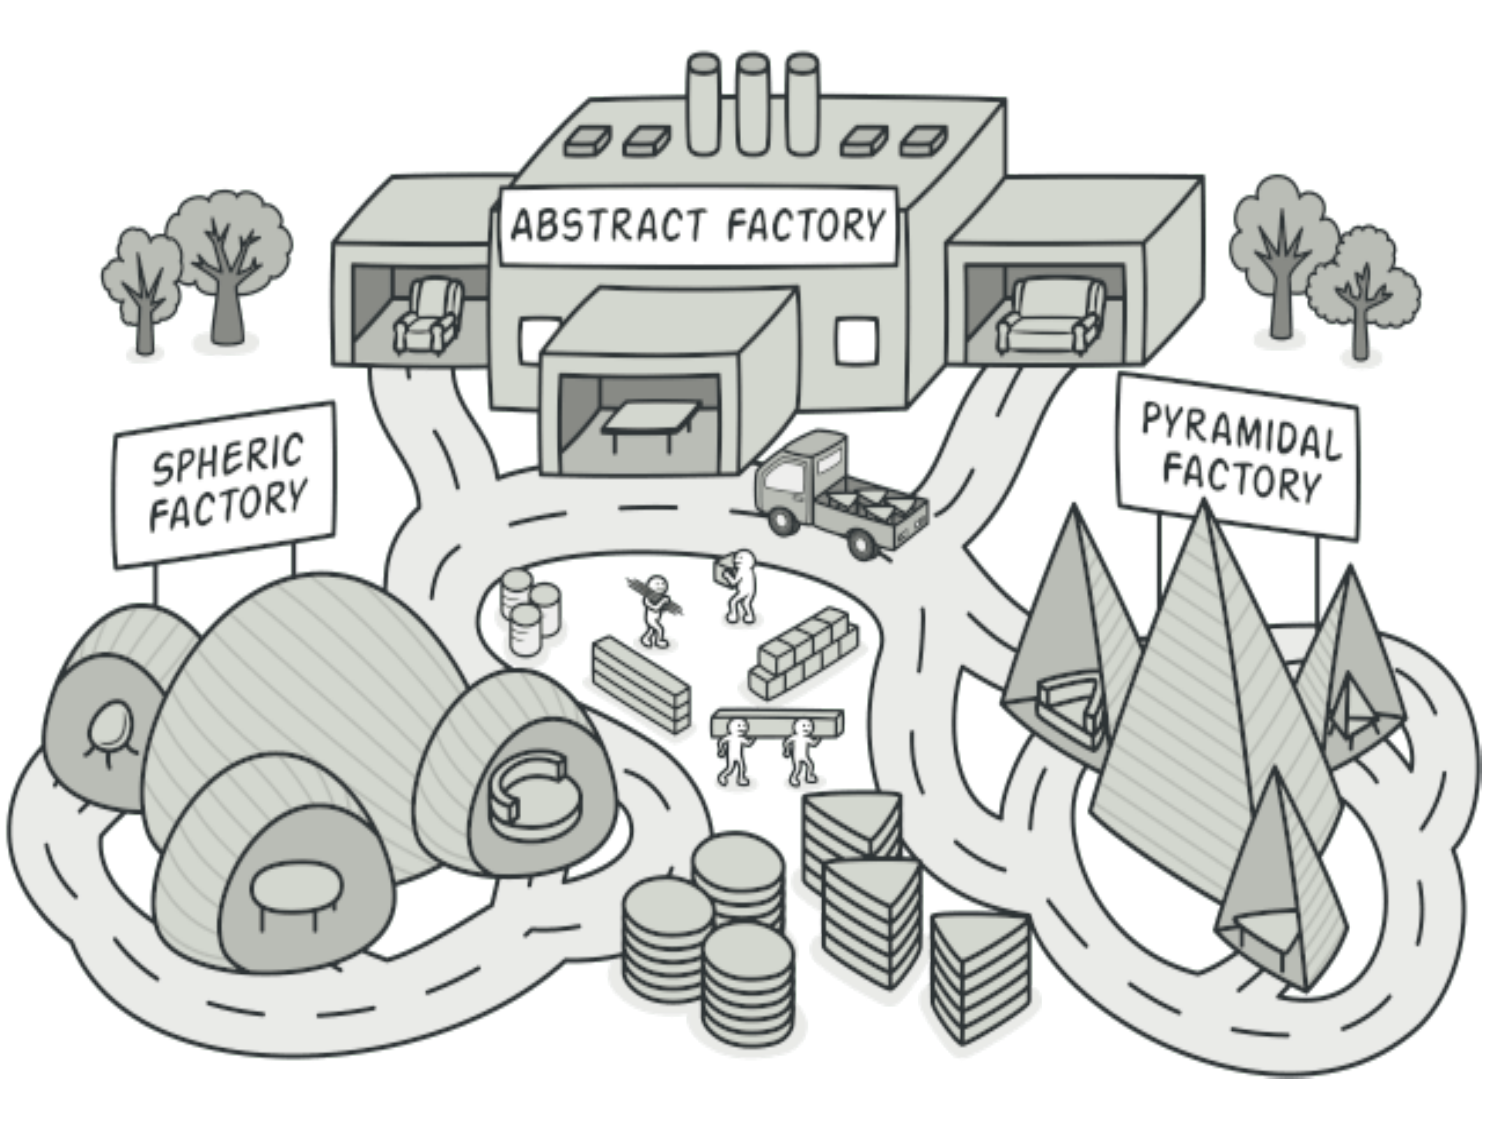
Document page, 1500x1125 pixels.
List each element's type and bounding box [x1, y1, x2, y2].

list [0, 46, 1483, 1079]
